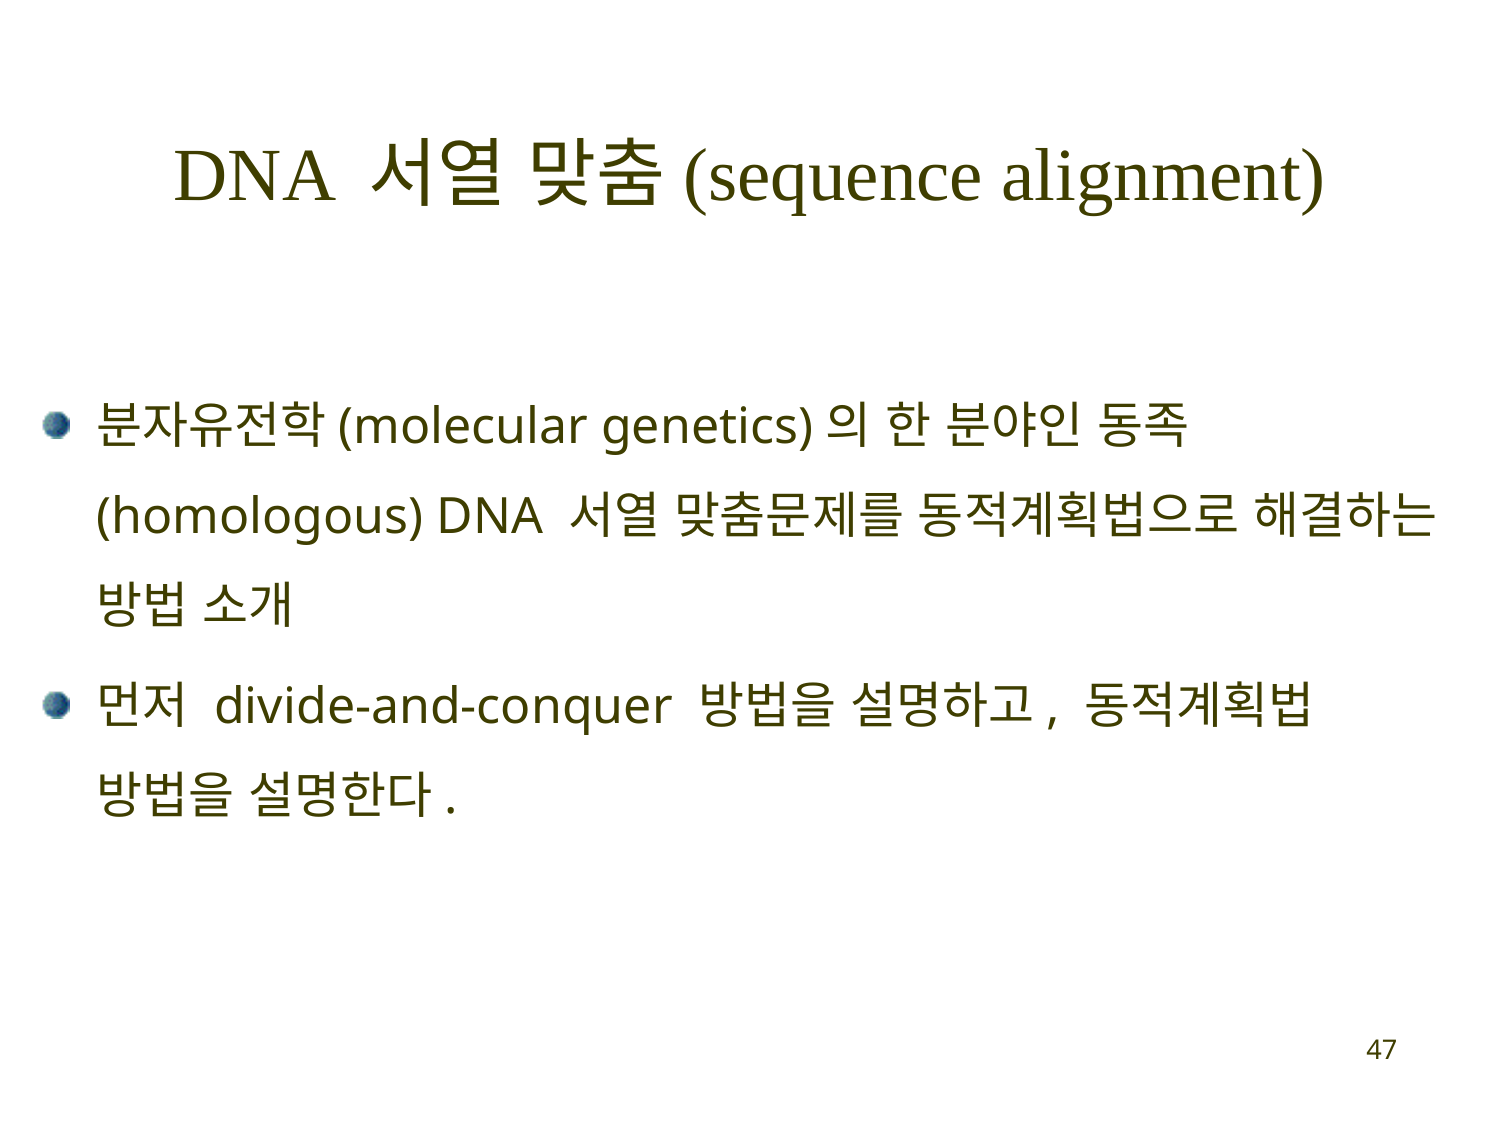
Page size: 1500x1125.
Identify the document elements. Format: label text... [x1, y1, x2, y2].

slide_number 47 [1099, 1024, 1413, 1101]
picture [39, 408, 70, 439]
picture [39, 688, 70, 719]
list 분자유전학(molecular genetics)의 한 분야인 동족(homologous) DNA 서열 맞춤문제를 동적계획법으로 해결하는 방법 소개 먼저 divide-and-conquer 방법을 설명하고, 동적계획법 방법을 설명한다. [24, 355, 1475, 941]
title DNA 서열 맞춤(sequence alignment) [112, 101, 1388, 240]
